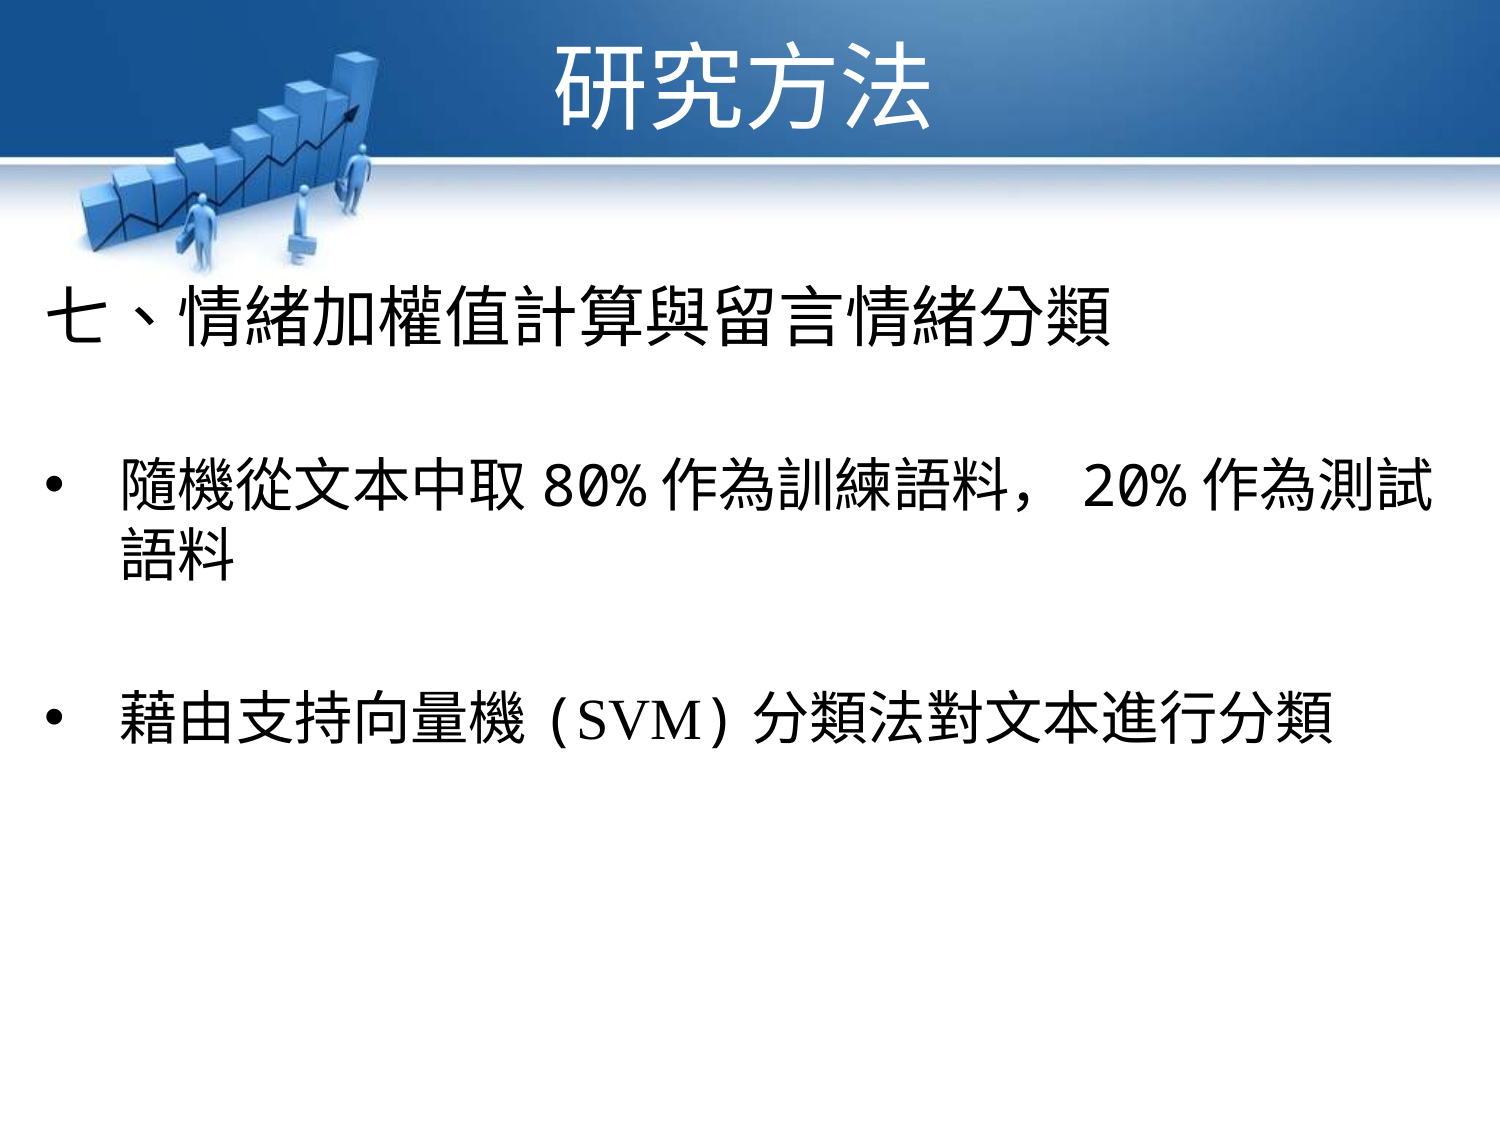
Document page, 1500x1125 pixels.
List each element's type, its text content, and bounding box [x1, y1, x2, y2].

subtitle 七、情緒加權值計算與留言情緒分類 隨機從文本中取80%作為訓練語料，20%作為測試語料 藉由支持向量機(SVM)分類法對文本進行分類 [29, 267, 1483, 799]
text_box 研究方法 [265, 19, 1223, 149]
picture [0, 0, 1500, 1125]
